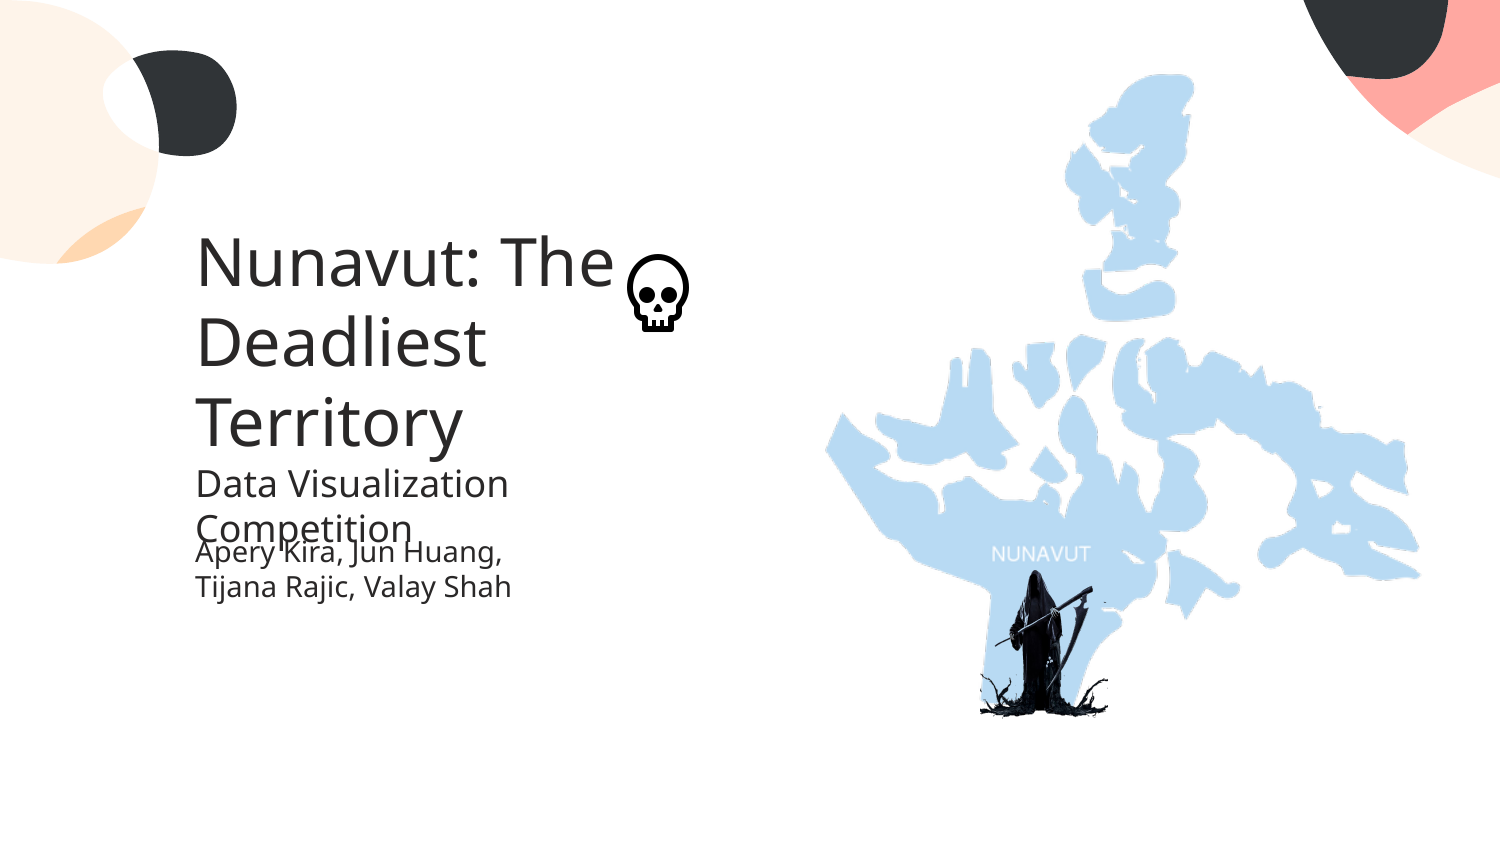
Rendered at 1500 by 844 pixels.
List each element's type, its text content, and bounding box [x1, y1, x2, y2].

picture [776, 45, 1470, 737]
title Nunavut: The Deadliest Territory Data Visualization Competition [180, 228, 771, 541]
picture [610, 245, 707, 341]
subtitle Apery Kira, Jun Huang, Tijana Rajic, Valay Shah [180, 518, 554, 641]
